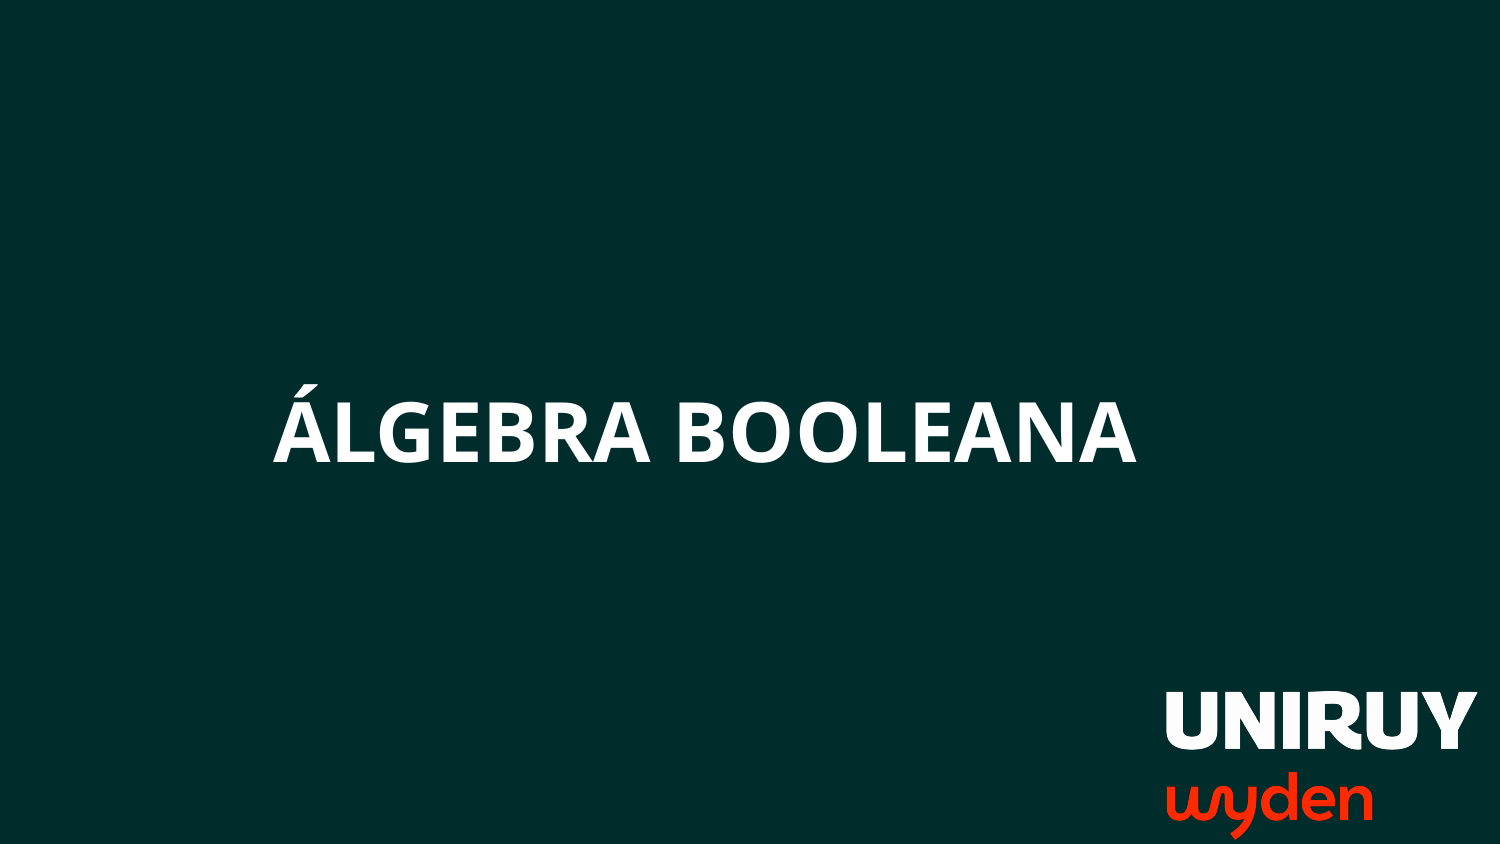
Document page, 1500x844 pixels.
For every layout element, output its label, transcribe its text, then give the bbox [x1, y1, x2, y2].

picture [1166, 691, 1478, 840]
text_box ÁLGEBRA BOOLEANA [30, 63, 1381, 780]
